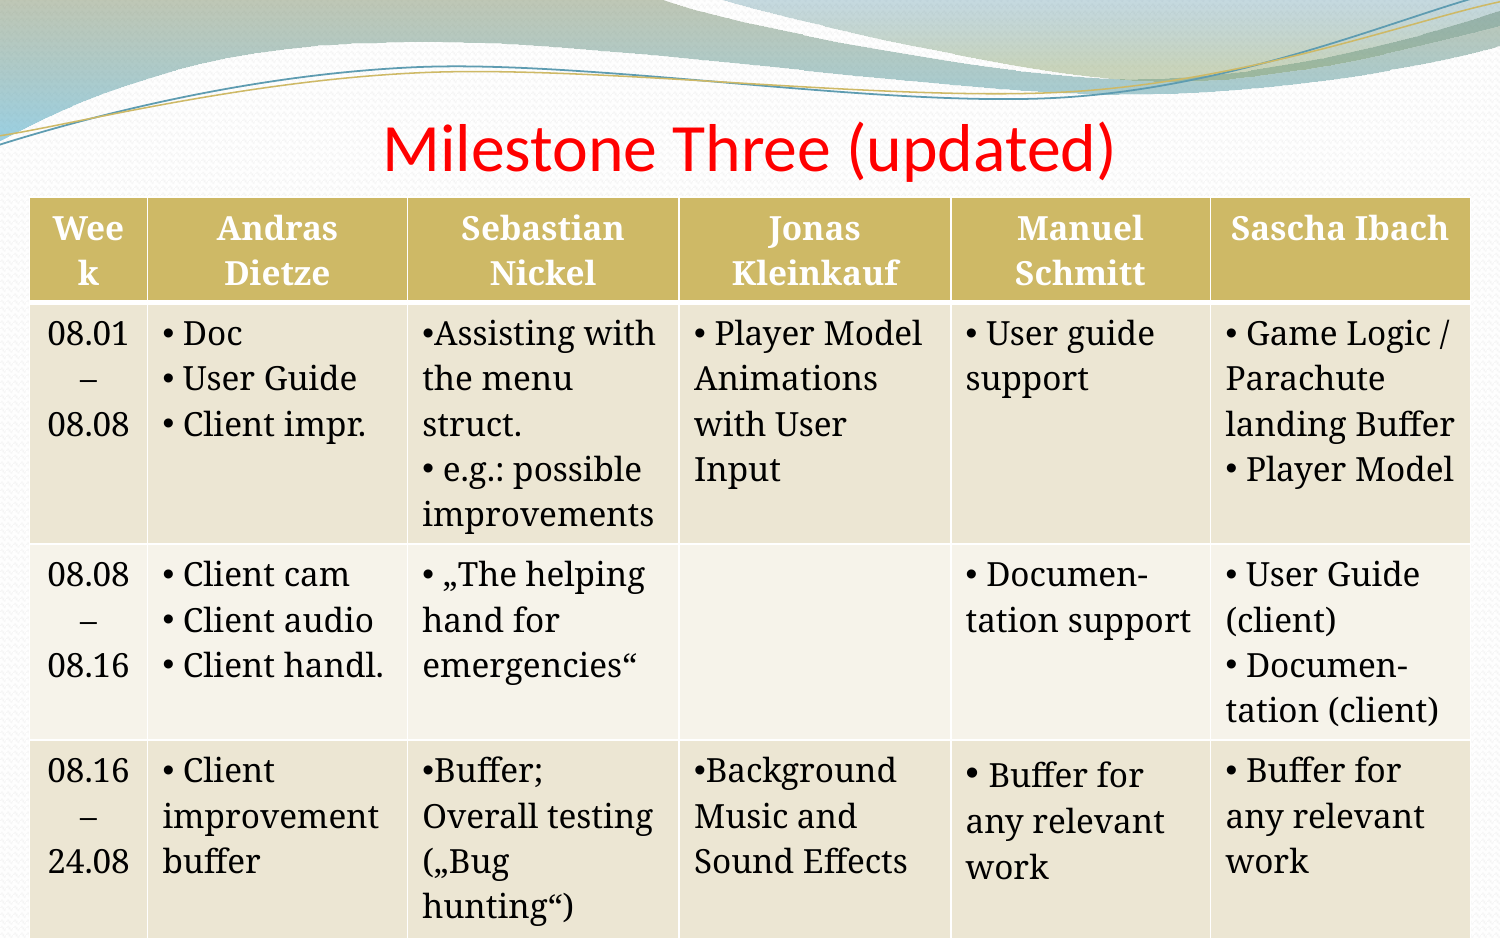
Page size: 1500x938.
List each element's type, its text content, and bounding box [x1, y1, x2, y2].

table_cell Assisting with the menu struct. e.g.: possible improvements [408, 305, 678, 543]
table_cell 08.08 – 08.16 [30, 545, 147, 739]
table_header Manuel Schmitt [952, 198, 1210, 300]
table_header Week [30, 198, 147, 300]
table_header Sascha Ibach [1211, 198, 1470, 300]
table_cell Client cam Client audio Client handl. [148, 545, 407, 739]
table_cell Buffer for any relevant work [1211, 741, 1470, 938]
table_cell Background Music and Sound Effects [680, 741, 950, 938]
table_header Jonas Kleinkauf [680, 198, 950, 300]
table_cell Game Logic / Parachute landing Buffer Player Model [1211, 305, 1470, 543]
table_header Andras Dietze [148, 198, 407, 300]
table_cell 08.01 – 08.08 [30, 305, 147, 543]
table_cell [680, 545, 950, 739]
table_cell User guide support [952, 305, 1210, 543]
table_cell User Guide (client) Documen-tation (client) [1211, 545, 1470, 739]
table_cell Buffer for any relevant work [952, 741, 1210, 938]
title Milestone Three (updated) [75, 96, 1425, 186]
table_header Sebastian Nickel [408, 198, 678, 300]
table_cell 08.16 – 24.08 [30, 741, 147, 938]
table_cell Doc User Guide Client impr. [148, 305, 407, 543]
table_cell „The helping hand for emergencies“ [408, 545, 678, 739]
table_cell Buffer; Overall testing („Bug hunting“) [408, 741, 678, 938]
table_cell Documen-tation support [952, 545, 1210, 739]
table_cell Client improvement buffer [148, 741, 407, 938]
table_cell Player Model Animations with User Input [680, 305, 950, 543]
